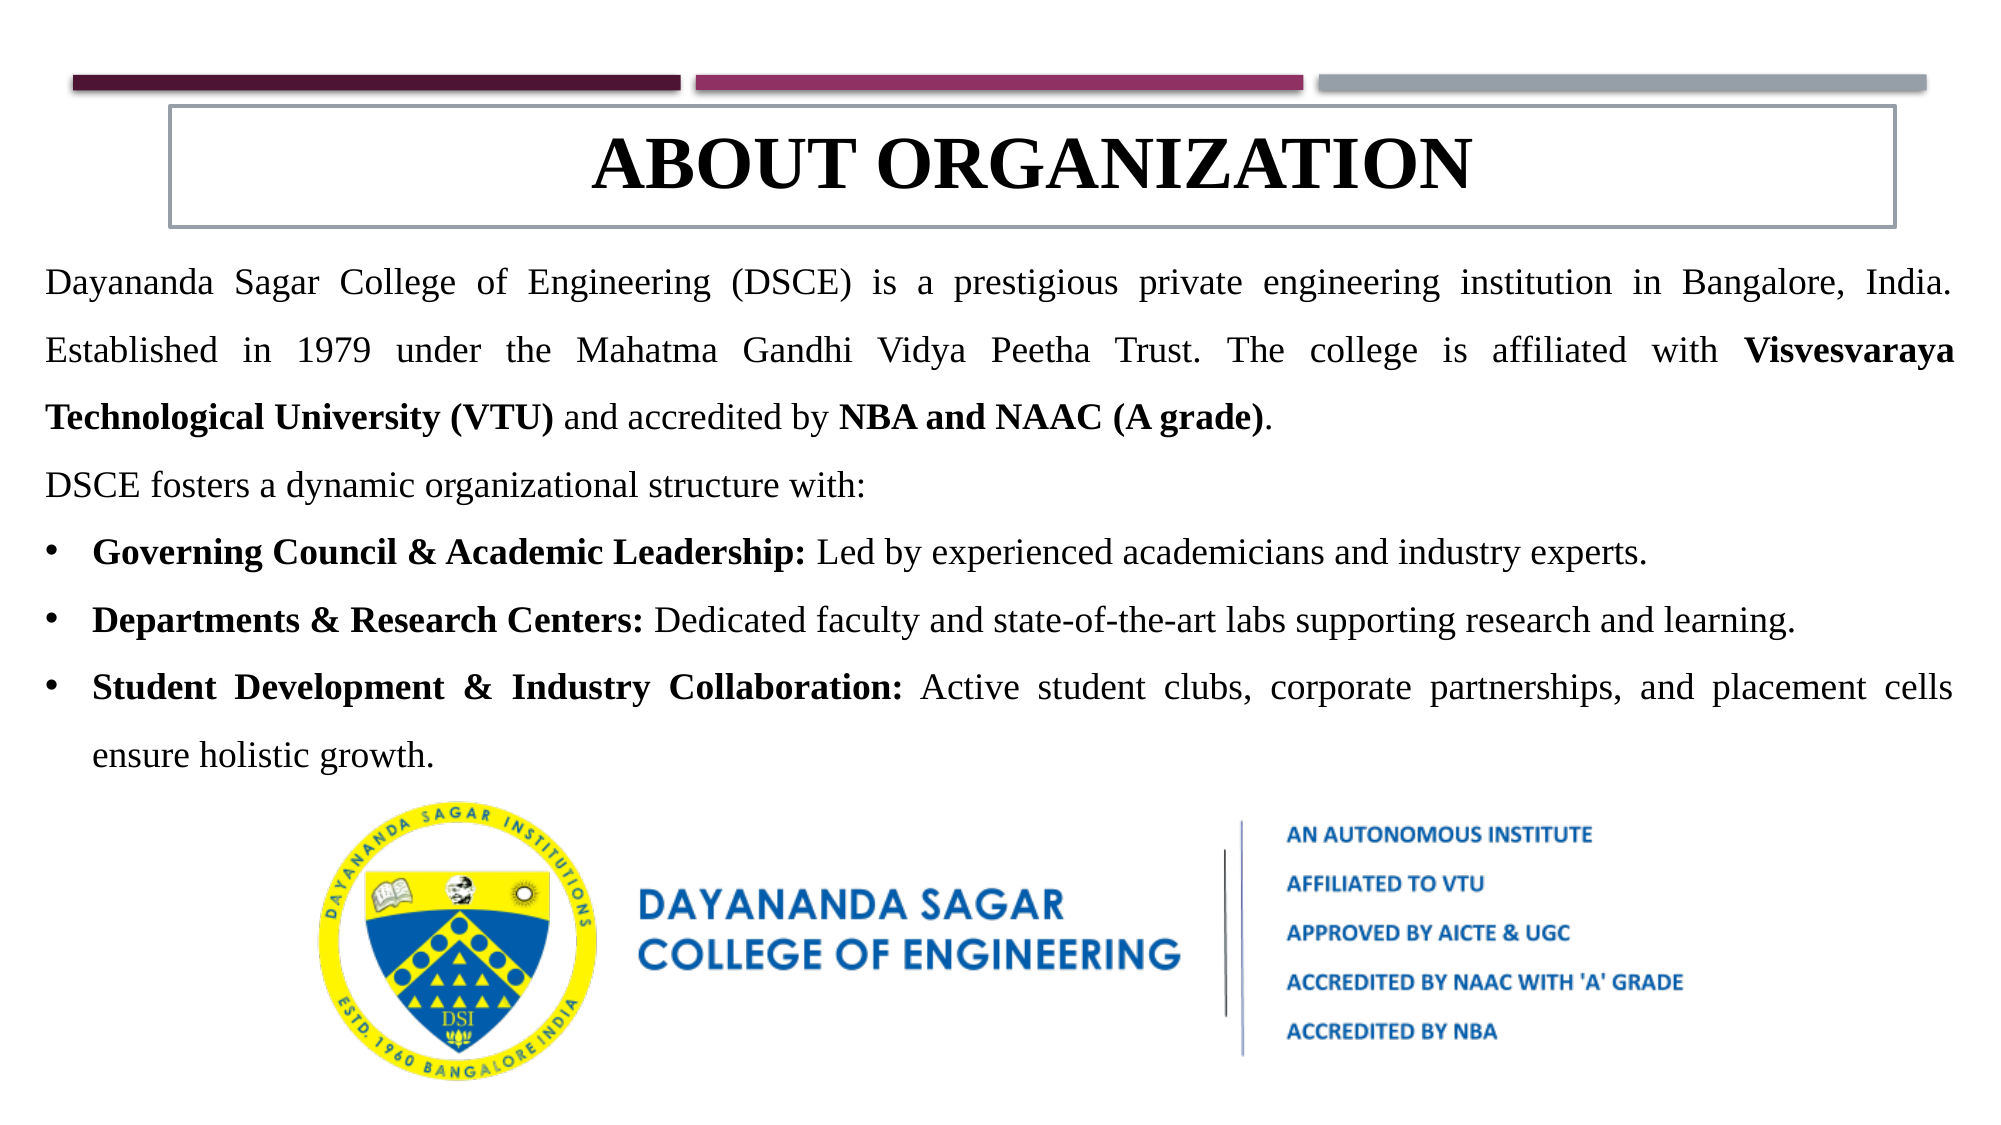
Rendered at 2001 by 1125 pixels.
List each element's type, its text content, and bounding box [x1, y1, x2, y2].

text_box Dayananda Sagar College of Engineering (DSCE) is a prestigious private engineering institution in Bangalore, India. Established in 1979 under the Mahatma Gandhi Vidya Peetha Trust. The college is affiliated with Visvesvaraya Technological University (VTU) and accredited by NBA and NAAC (A grade). DSCE fosters a dynamic organizational structure with: Governing Council & Academic Leadership: Led by experienced academicians and industry experts. Departments & Research Centers: Dedicated faculty and state-of-the-art labs supporting research and learning. Student Development & Industry Collaboration: Active student clubs, corporate partnerships, and placement cells ensure holistic growth. [30, 227, 1970, 783]
text_box ABOUT ORGANIZATION [168, 104, 1897, 227]
picture [293, 779, 1896, 1091]
